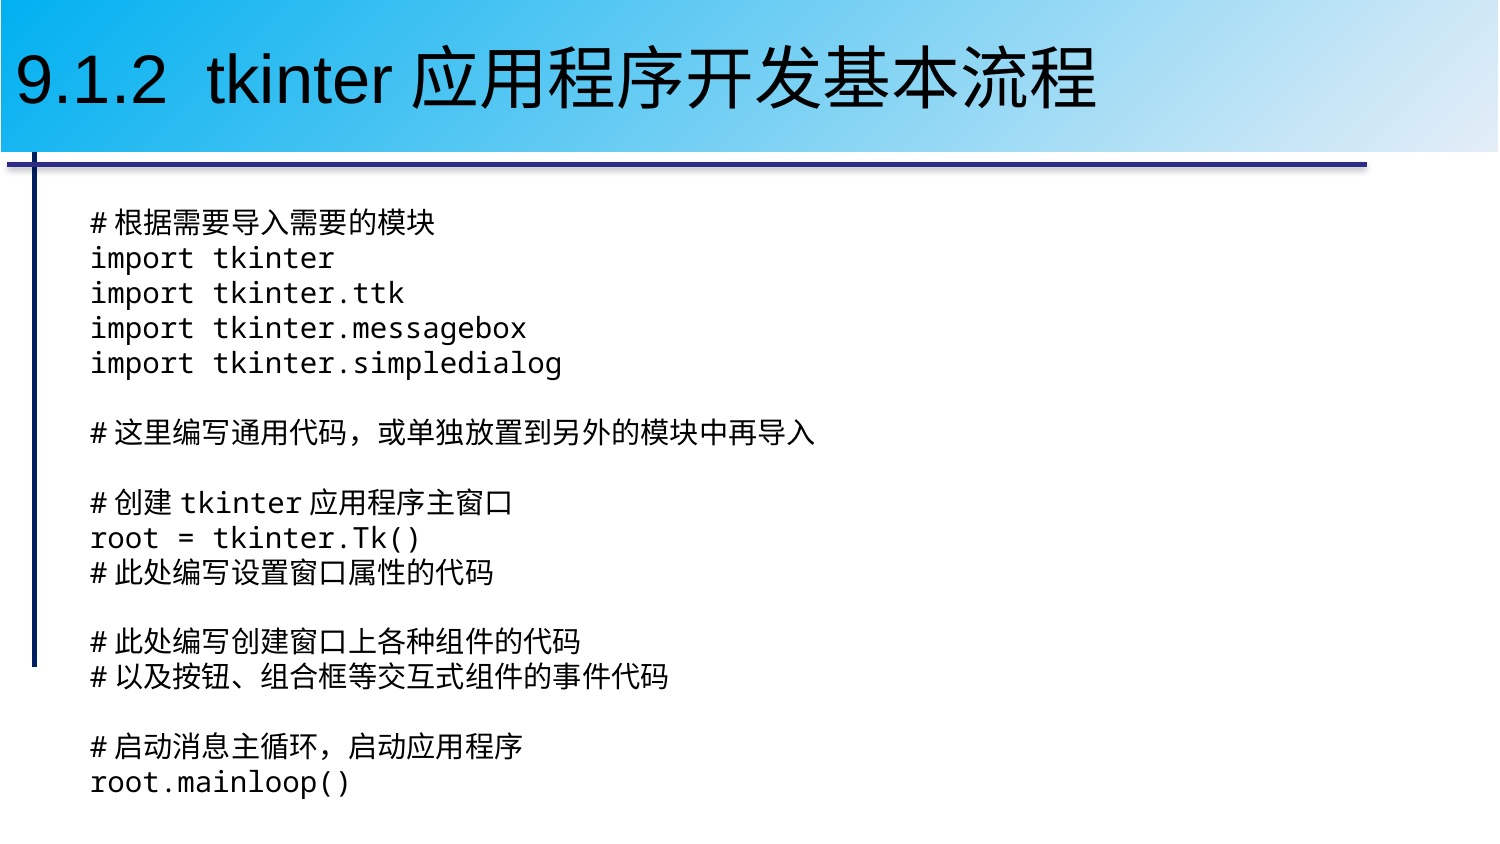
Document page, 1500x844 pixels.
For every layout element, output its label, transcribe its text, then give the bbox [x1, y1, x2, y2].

title 9.1.2 tkinter应用程序开发基本流程 [0, 0, 1499, 152]
list #根据需要导入需要的模块 import tkinter import tkinter.ttk import tkinter.messagebox import tkinter.simpledialog #这里编写通用代码，或单独放置到另外的模块中再导入 #创建tkinter应用程序主窗口 root = tkinter.Tk() #此处编写设置窗口属性的代码 #此处编写创建窗口上各种组件的代码 #以及按钮、组合框等交互式组件的事件代码 #启动消息主循环，启动应用程序 root.mainloop() [74, 196, 1426, 755]
